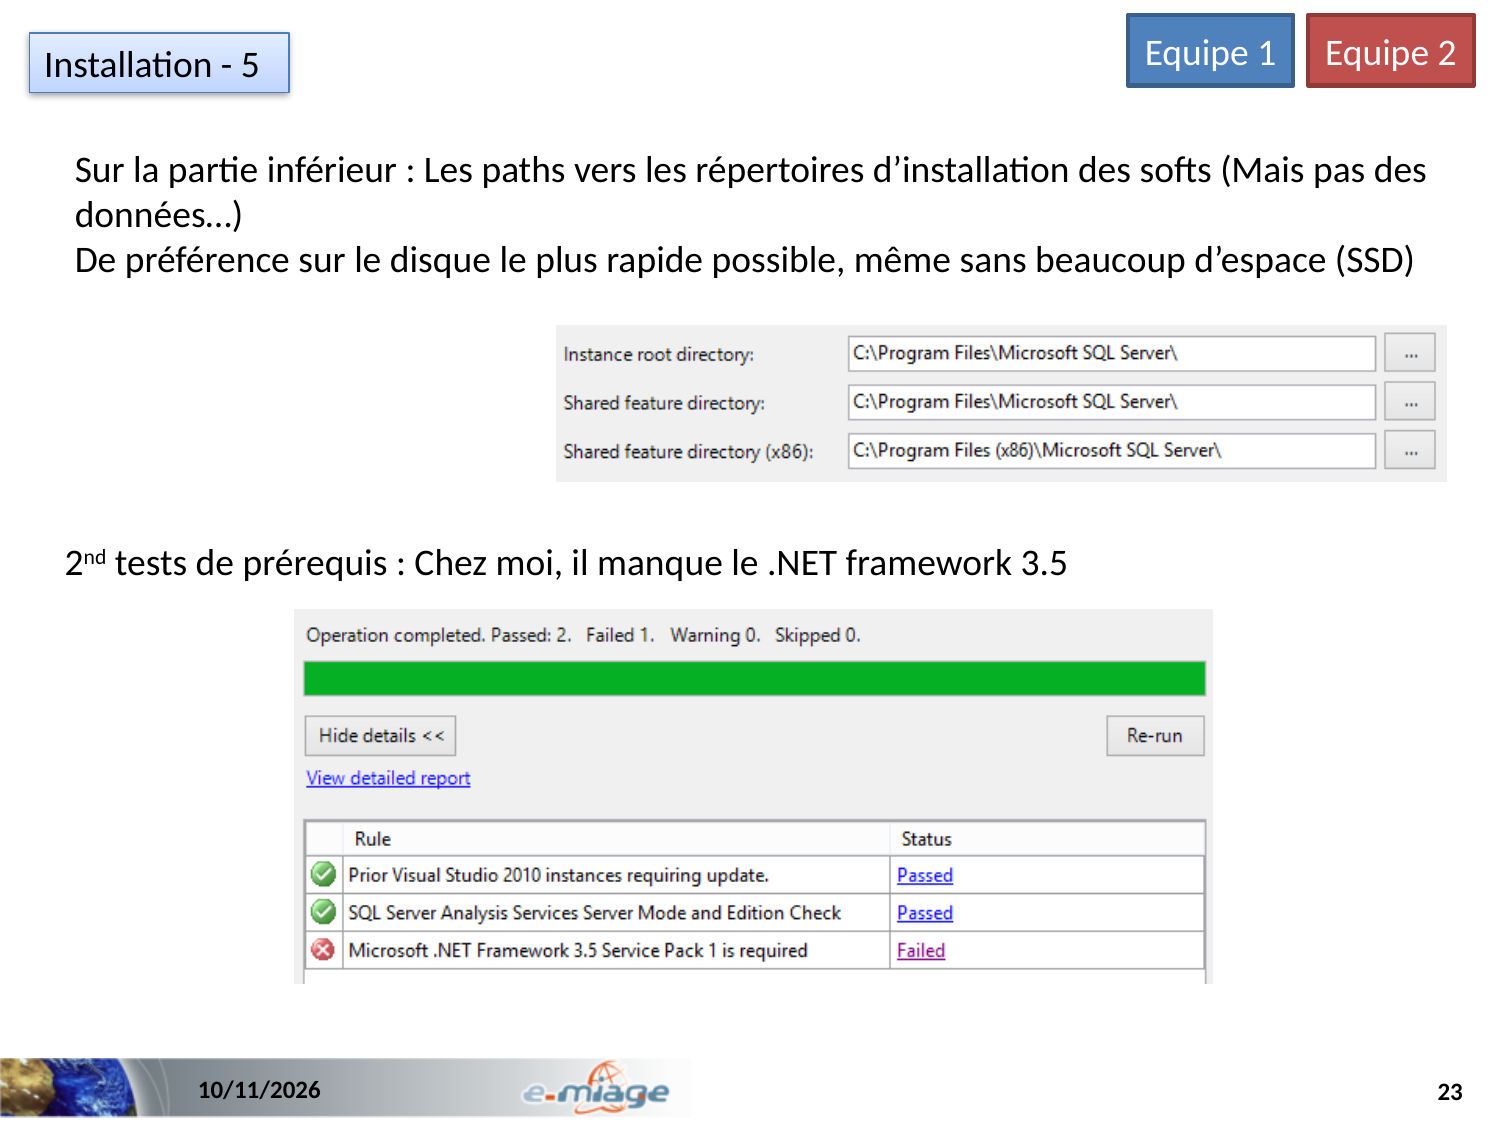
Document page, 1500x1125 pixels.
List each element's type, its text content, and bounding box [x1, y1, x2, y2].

text_box Installation - 5 [29, 32, 290, 93]
text_box Equipe 2 [1306, 13, 1476, 88]
picture [293, 609, 1214, 984]
picture [556, 325, 1448, 483]
picture [0, 1058, 691, 1118]
text_box 2nd tests de prérequis : Chez moi, il manque le .NET framework 3.5 [49, 530, 1085, 591]
text_box Sur la partie inférieur : Les paths vers les répertoires d’installation des softs (Mais pas des données…) De préférence sur le disque le plus rapide possible, même sans beaucoup d’espace (SSD) [60, 137, 1447, 287]
text_box Equipe 1 [1126, 13, 1295, 88]
